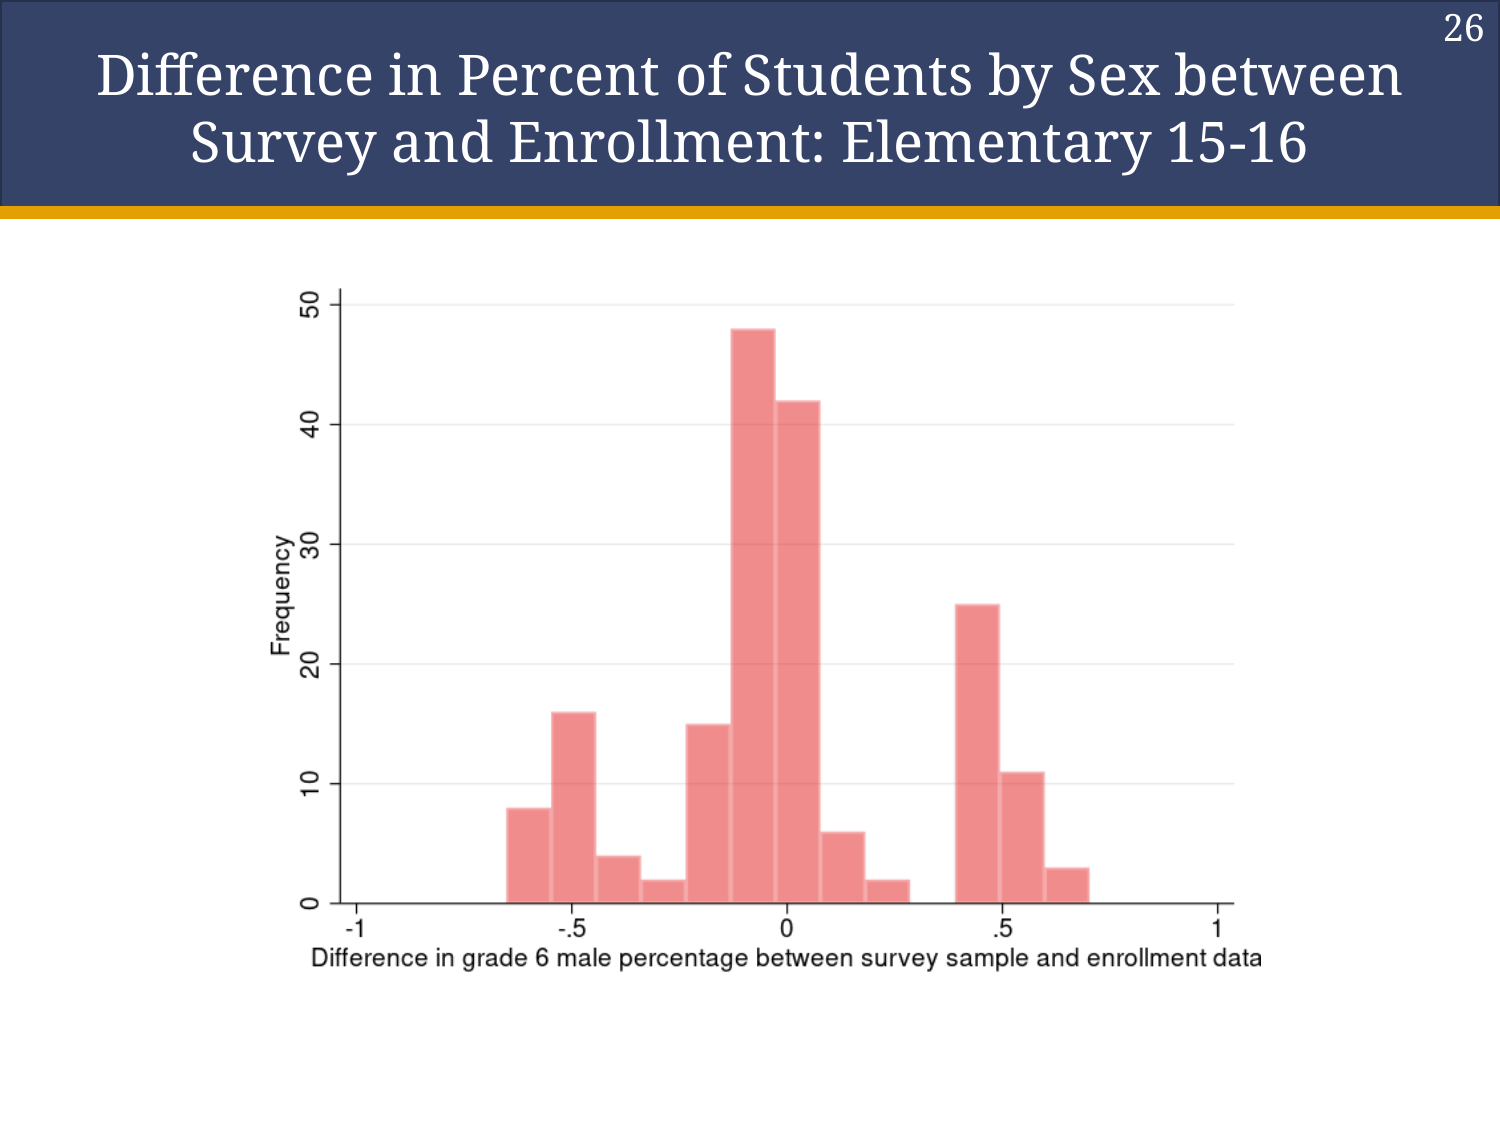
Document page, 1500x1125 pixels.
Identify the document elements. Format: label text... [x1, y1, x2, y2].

slide_number 26 [1149, 0, 1500, 60]
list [239, 262, 1261, 1006]
title Difference in Percent of Students by Sex between Survey and Enrollment: Elementary 15-16 [75, 12, 1425, 200]
